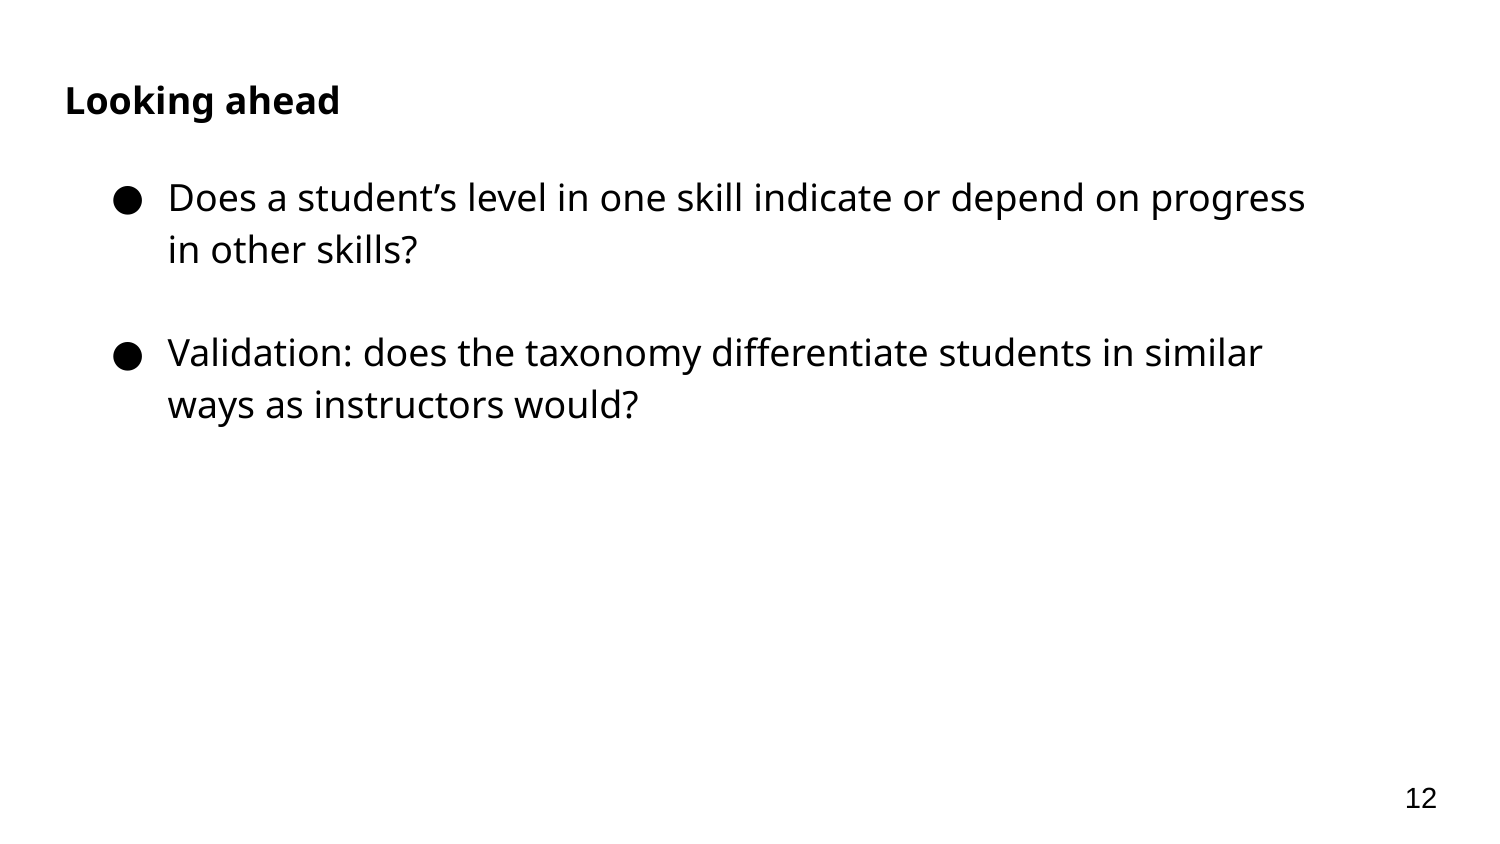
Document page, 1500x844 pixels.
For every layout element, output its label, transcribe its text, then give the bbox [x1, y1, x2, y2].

list Looking ahead [49, 40, 438, 113]
slide_number 12 [1389, 764, 1480, 830]
list Does a student’s level in one skill indicate or depend on progress in other skills? Validation: does the taxonomy differentiate students in similar ways as instructors would? [77, 152, 1327, 810]
